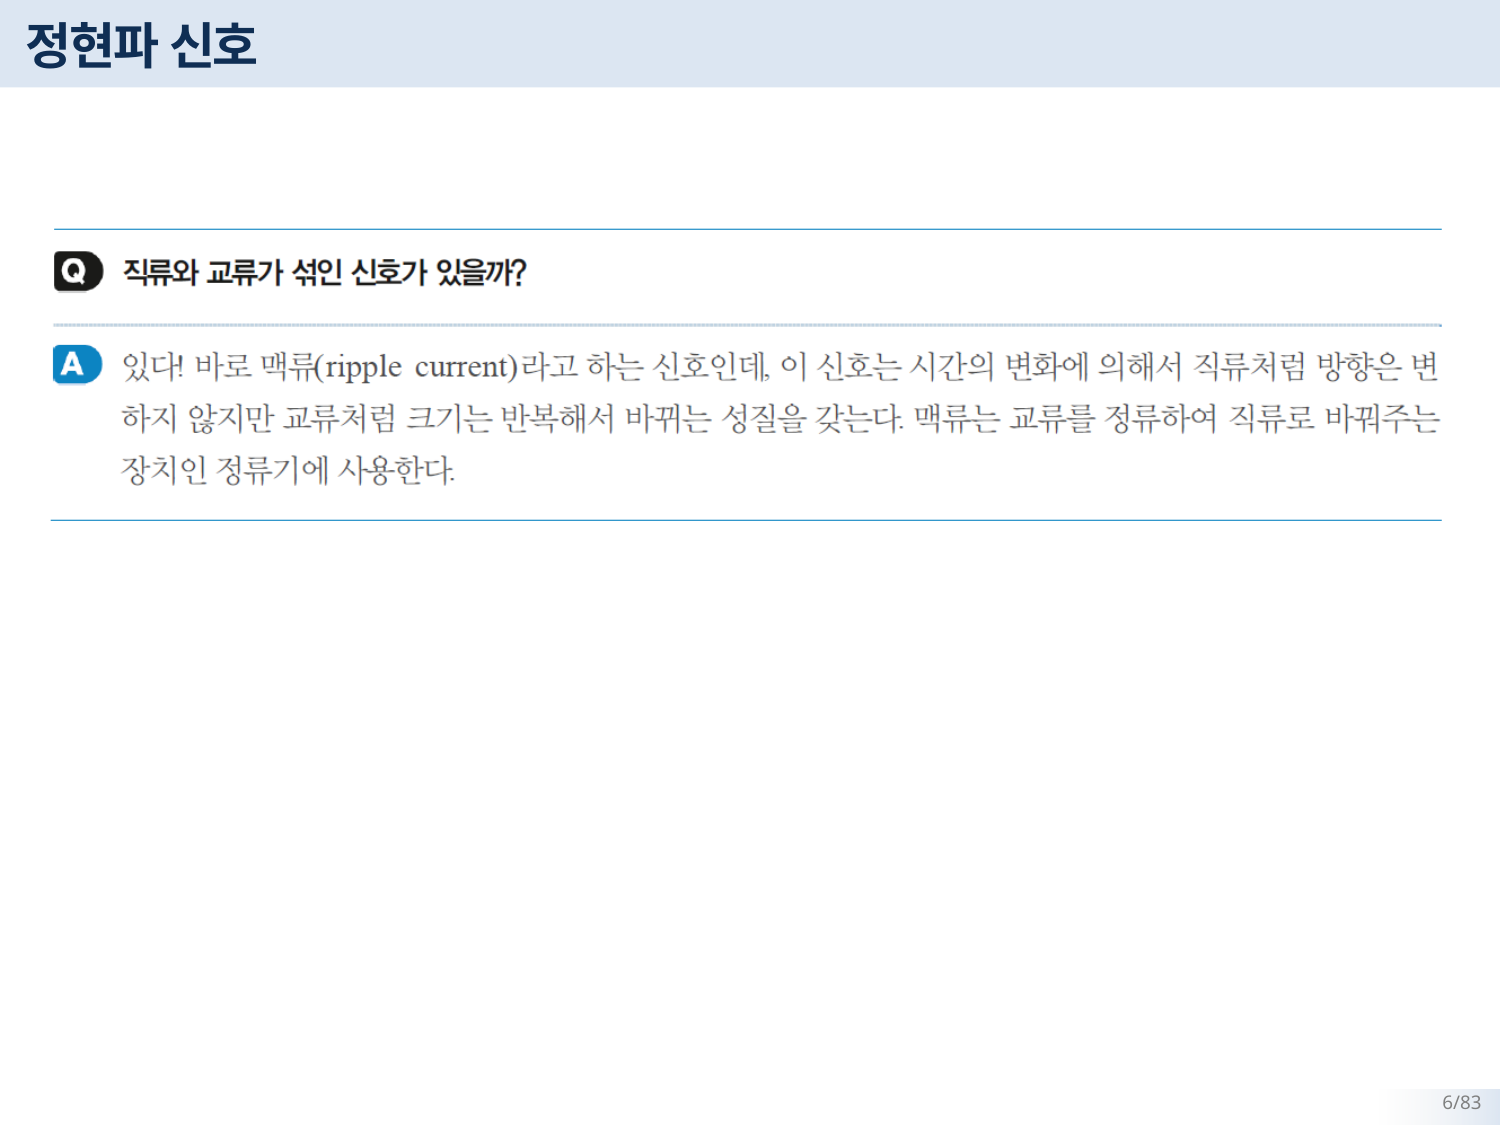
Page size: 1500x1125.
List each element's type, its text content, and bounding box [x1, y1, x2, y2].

picture [35, 212, 1452, 540]
title 정현파 신호 [10, 5, 1288, 84]
